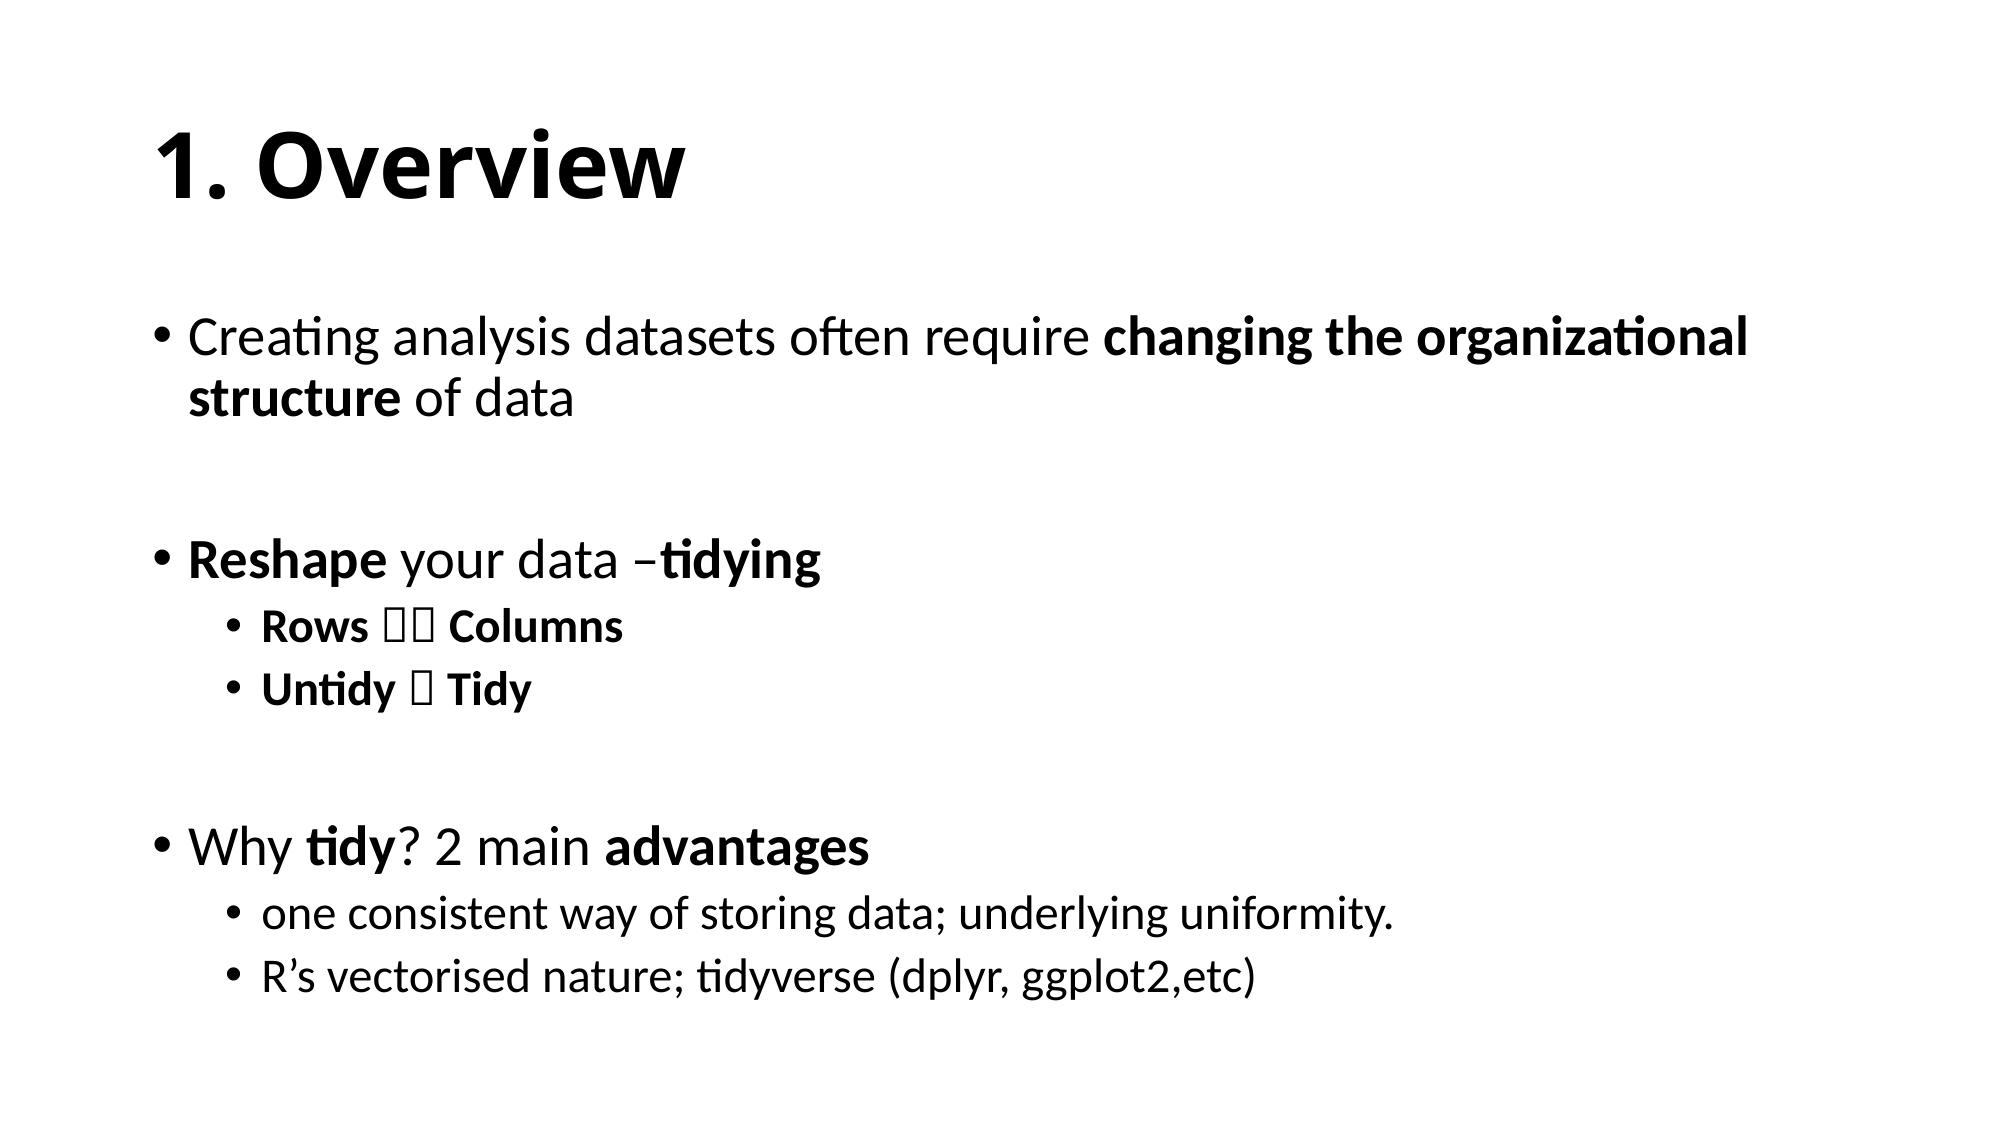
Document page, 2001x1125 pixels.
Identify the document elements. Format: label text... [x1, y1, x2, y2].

list Creating analysis datasets often require changing the organizational structure of data Reshape your data –tidying Rows  Columns Untidy  Tidy Why tidy? 2 main advantages one consistent way of storing data; underlying uniformity. R’s vectorised nature; tidyverse (dplyr, ggplot2,etc) [137, 299, 1863, 1014]
title 1. Overview [137, 59, 1863, 278]
